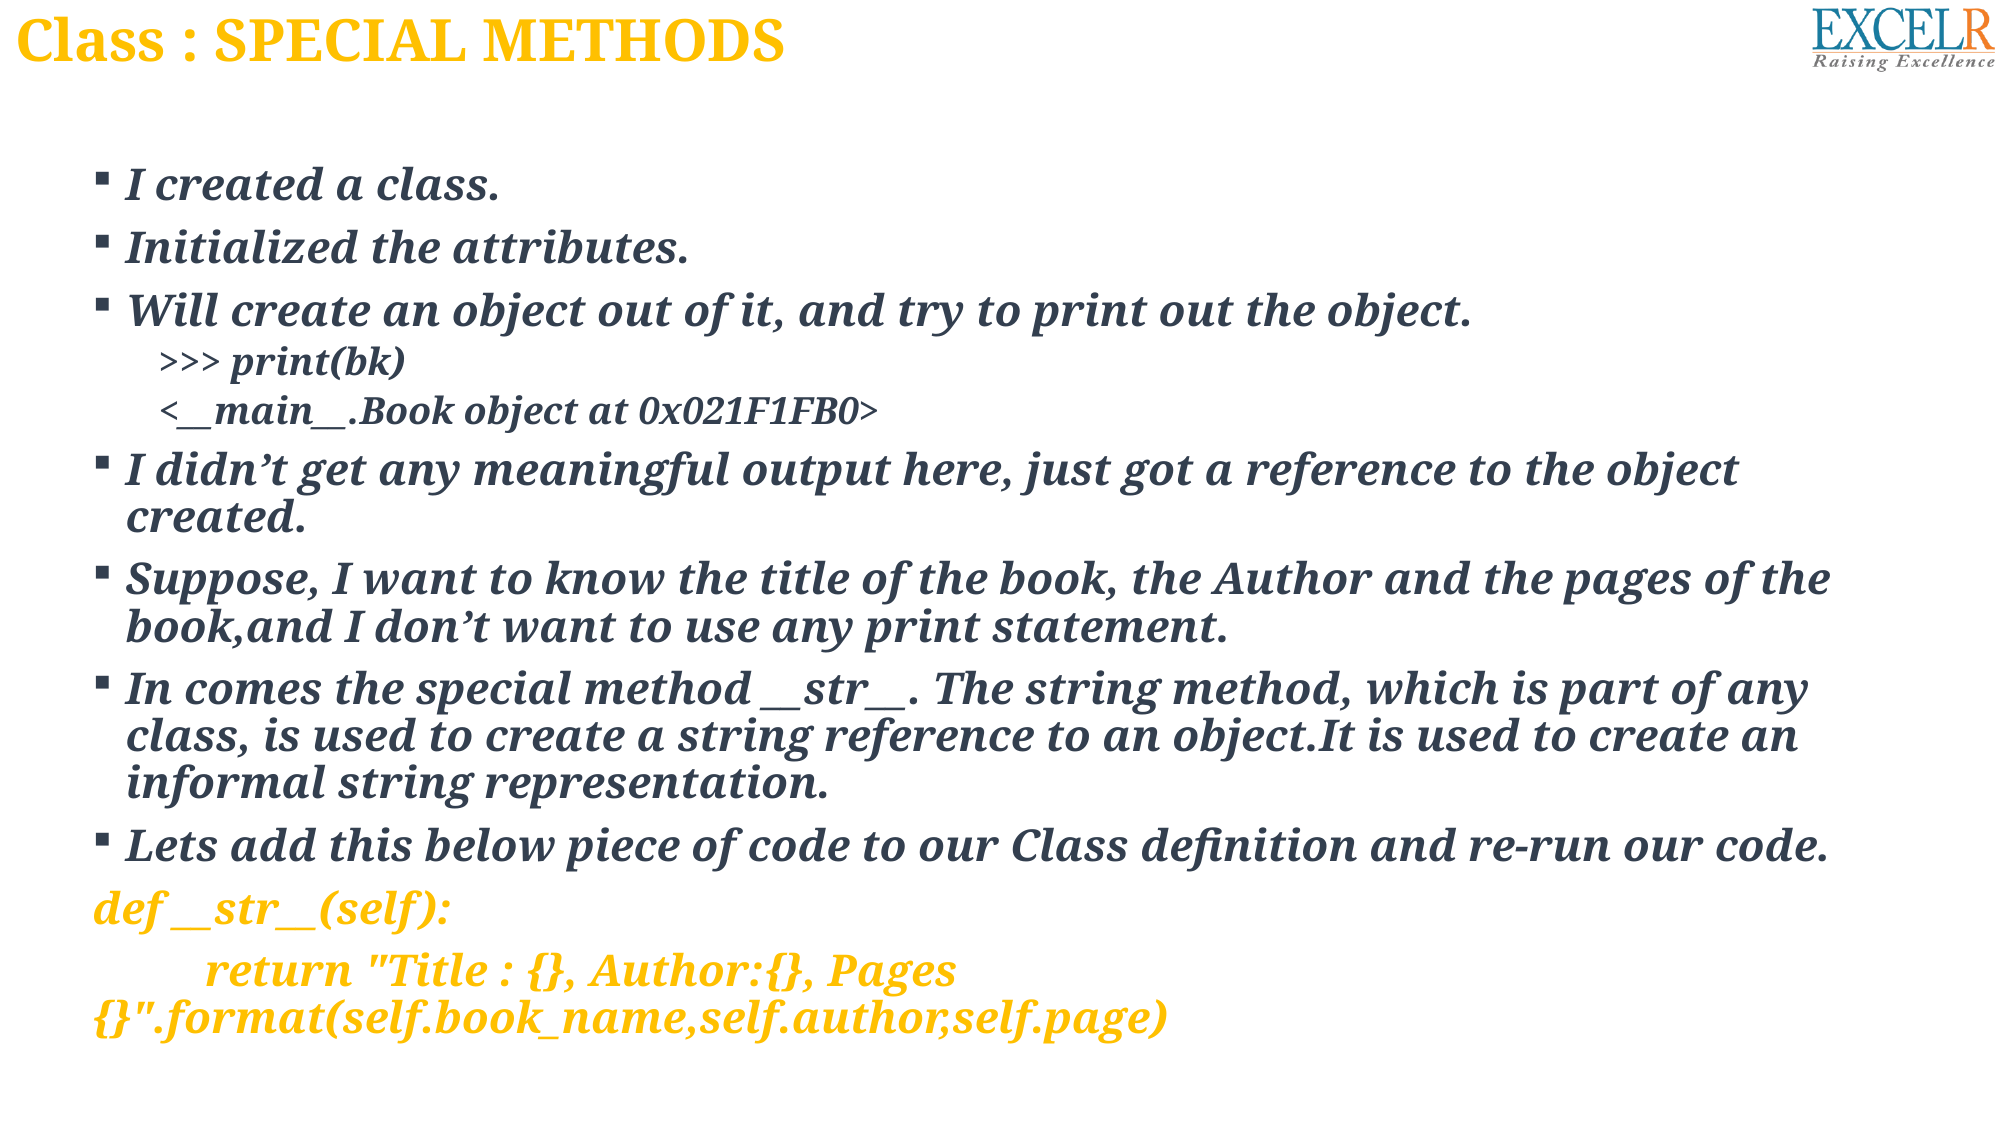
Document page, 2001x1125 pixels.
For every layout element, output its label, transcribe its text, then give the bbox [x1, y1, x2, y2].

picture [1806, 0, 2000, 73]
title Class : SPECIAL METHODS [0, 0, 1783, 85]
list I created a class. Initialized the attributes. Will create an object out of it, and try to print out the object. >>> print(bk) <__main__.Book object at 0x021F1FB0> I didn’t get any meaningful output here, just got a reference to the object created. Suppose, I want to know the title of the book, the Author and the pages of the book,and I don’t want to use any print statement. In comes the special method __str__. The string method, which is part of any class, is used to create a string reference to an object.It is used to create an informal string representation. Lets add this below piece of code to our Class definition and re-run our code. def __str__(self): return "Title : {}, Author:{}, Pages {}".format(self.book_name,self.author,self.page) [77, 155, 1906, 1066]
